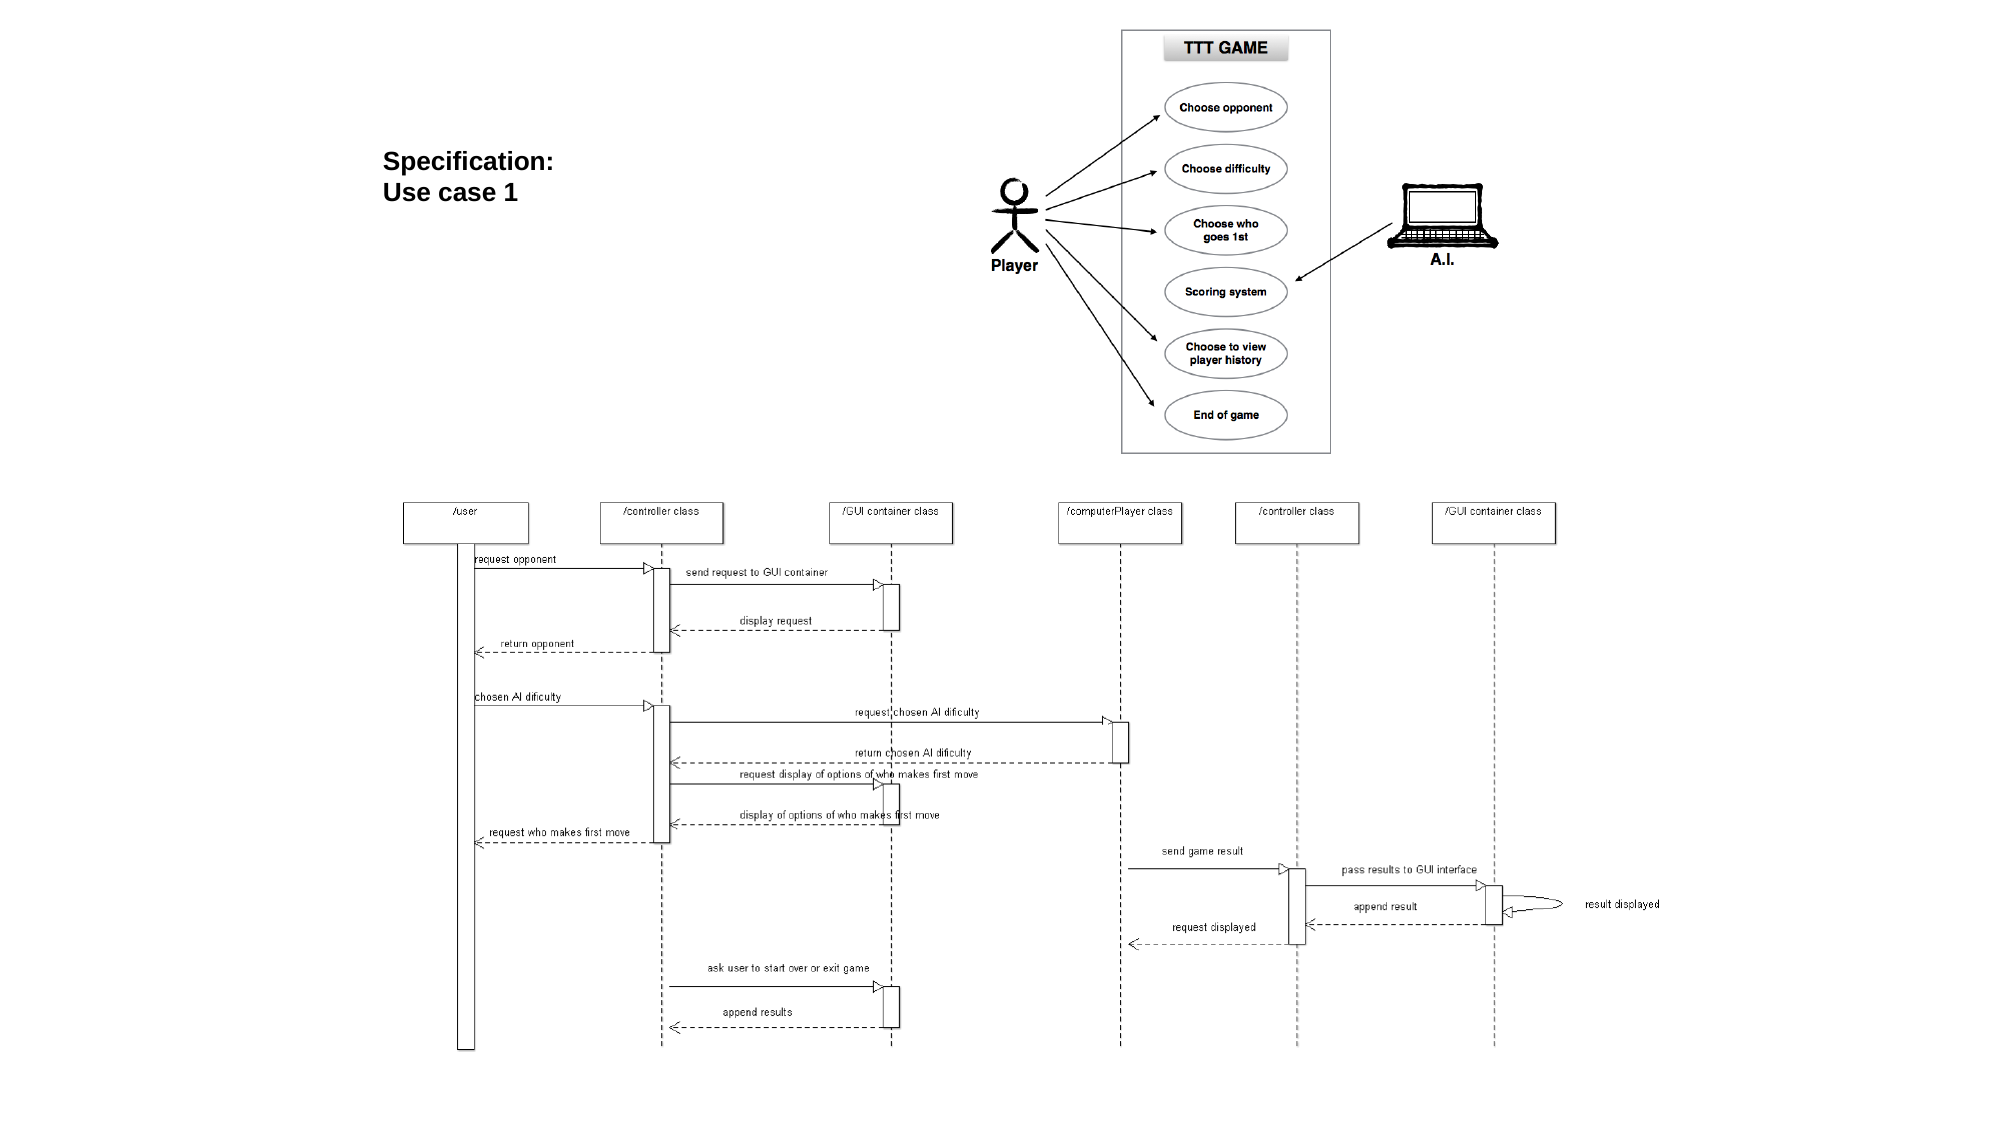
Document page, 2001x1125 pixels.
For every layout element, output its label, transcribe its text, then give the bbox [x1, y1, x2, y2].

picture [403, 7, 1737, 1089]
text_box Specification: Use case 1 [377, 138, 561, 213]
